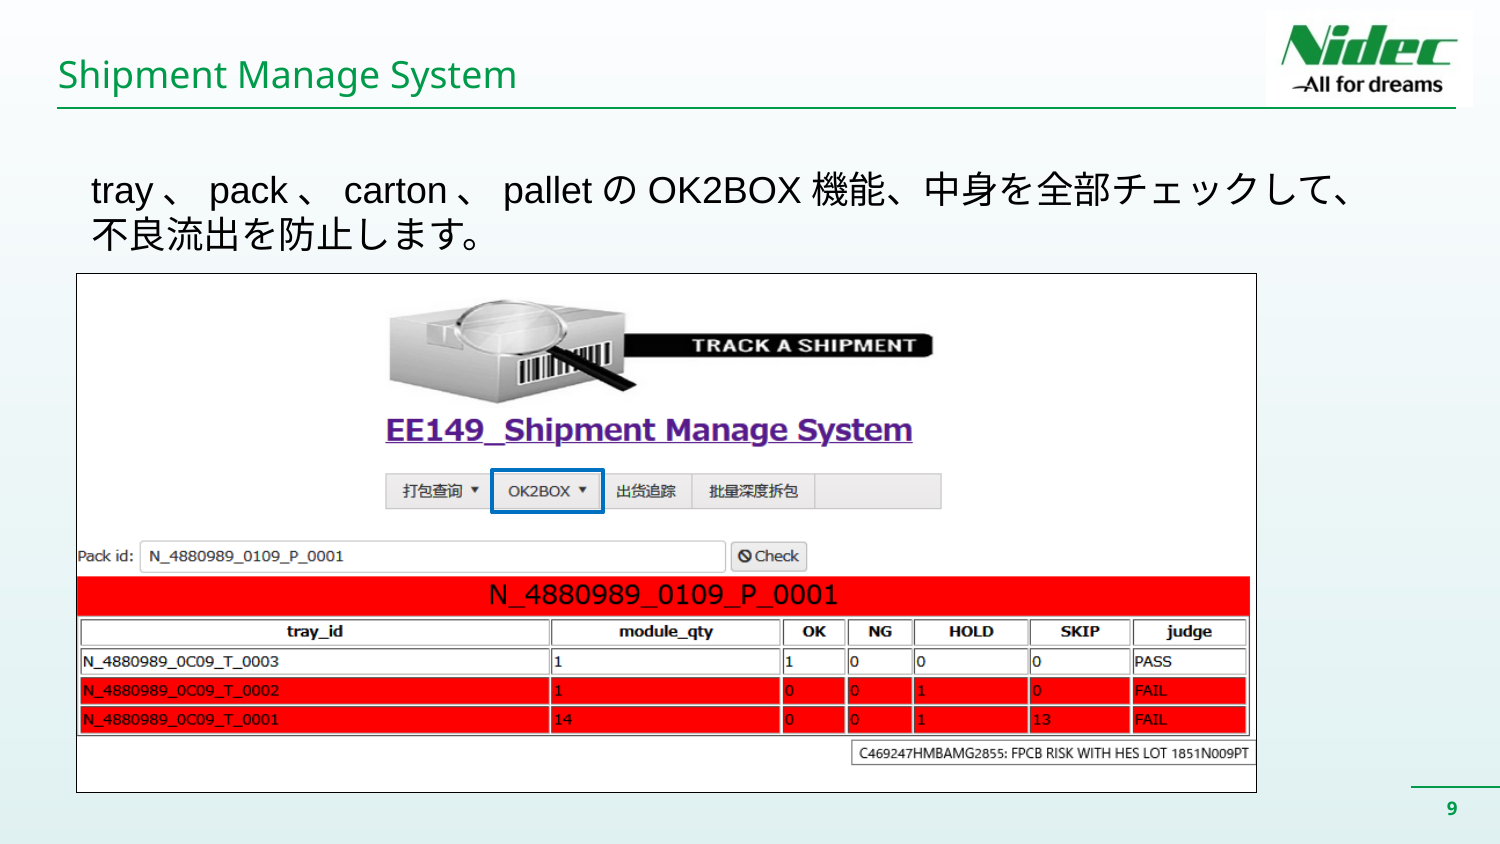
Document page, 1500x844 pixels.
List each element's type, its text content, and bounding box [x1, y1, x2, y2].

text_box tray、pack、carton、palletのOK2BOX機能、中身を全部チェックして、不良流出を防止します。 [76, 158, 1418, 263]
text_box Shipment Manage System [42, 48, 1193, 104]
picture [1266, 10, 1473, 107]
picture [76, 272, 1257, 794]
